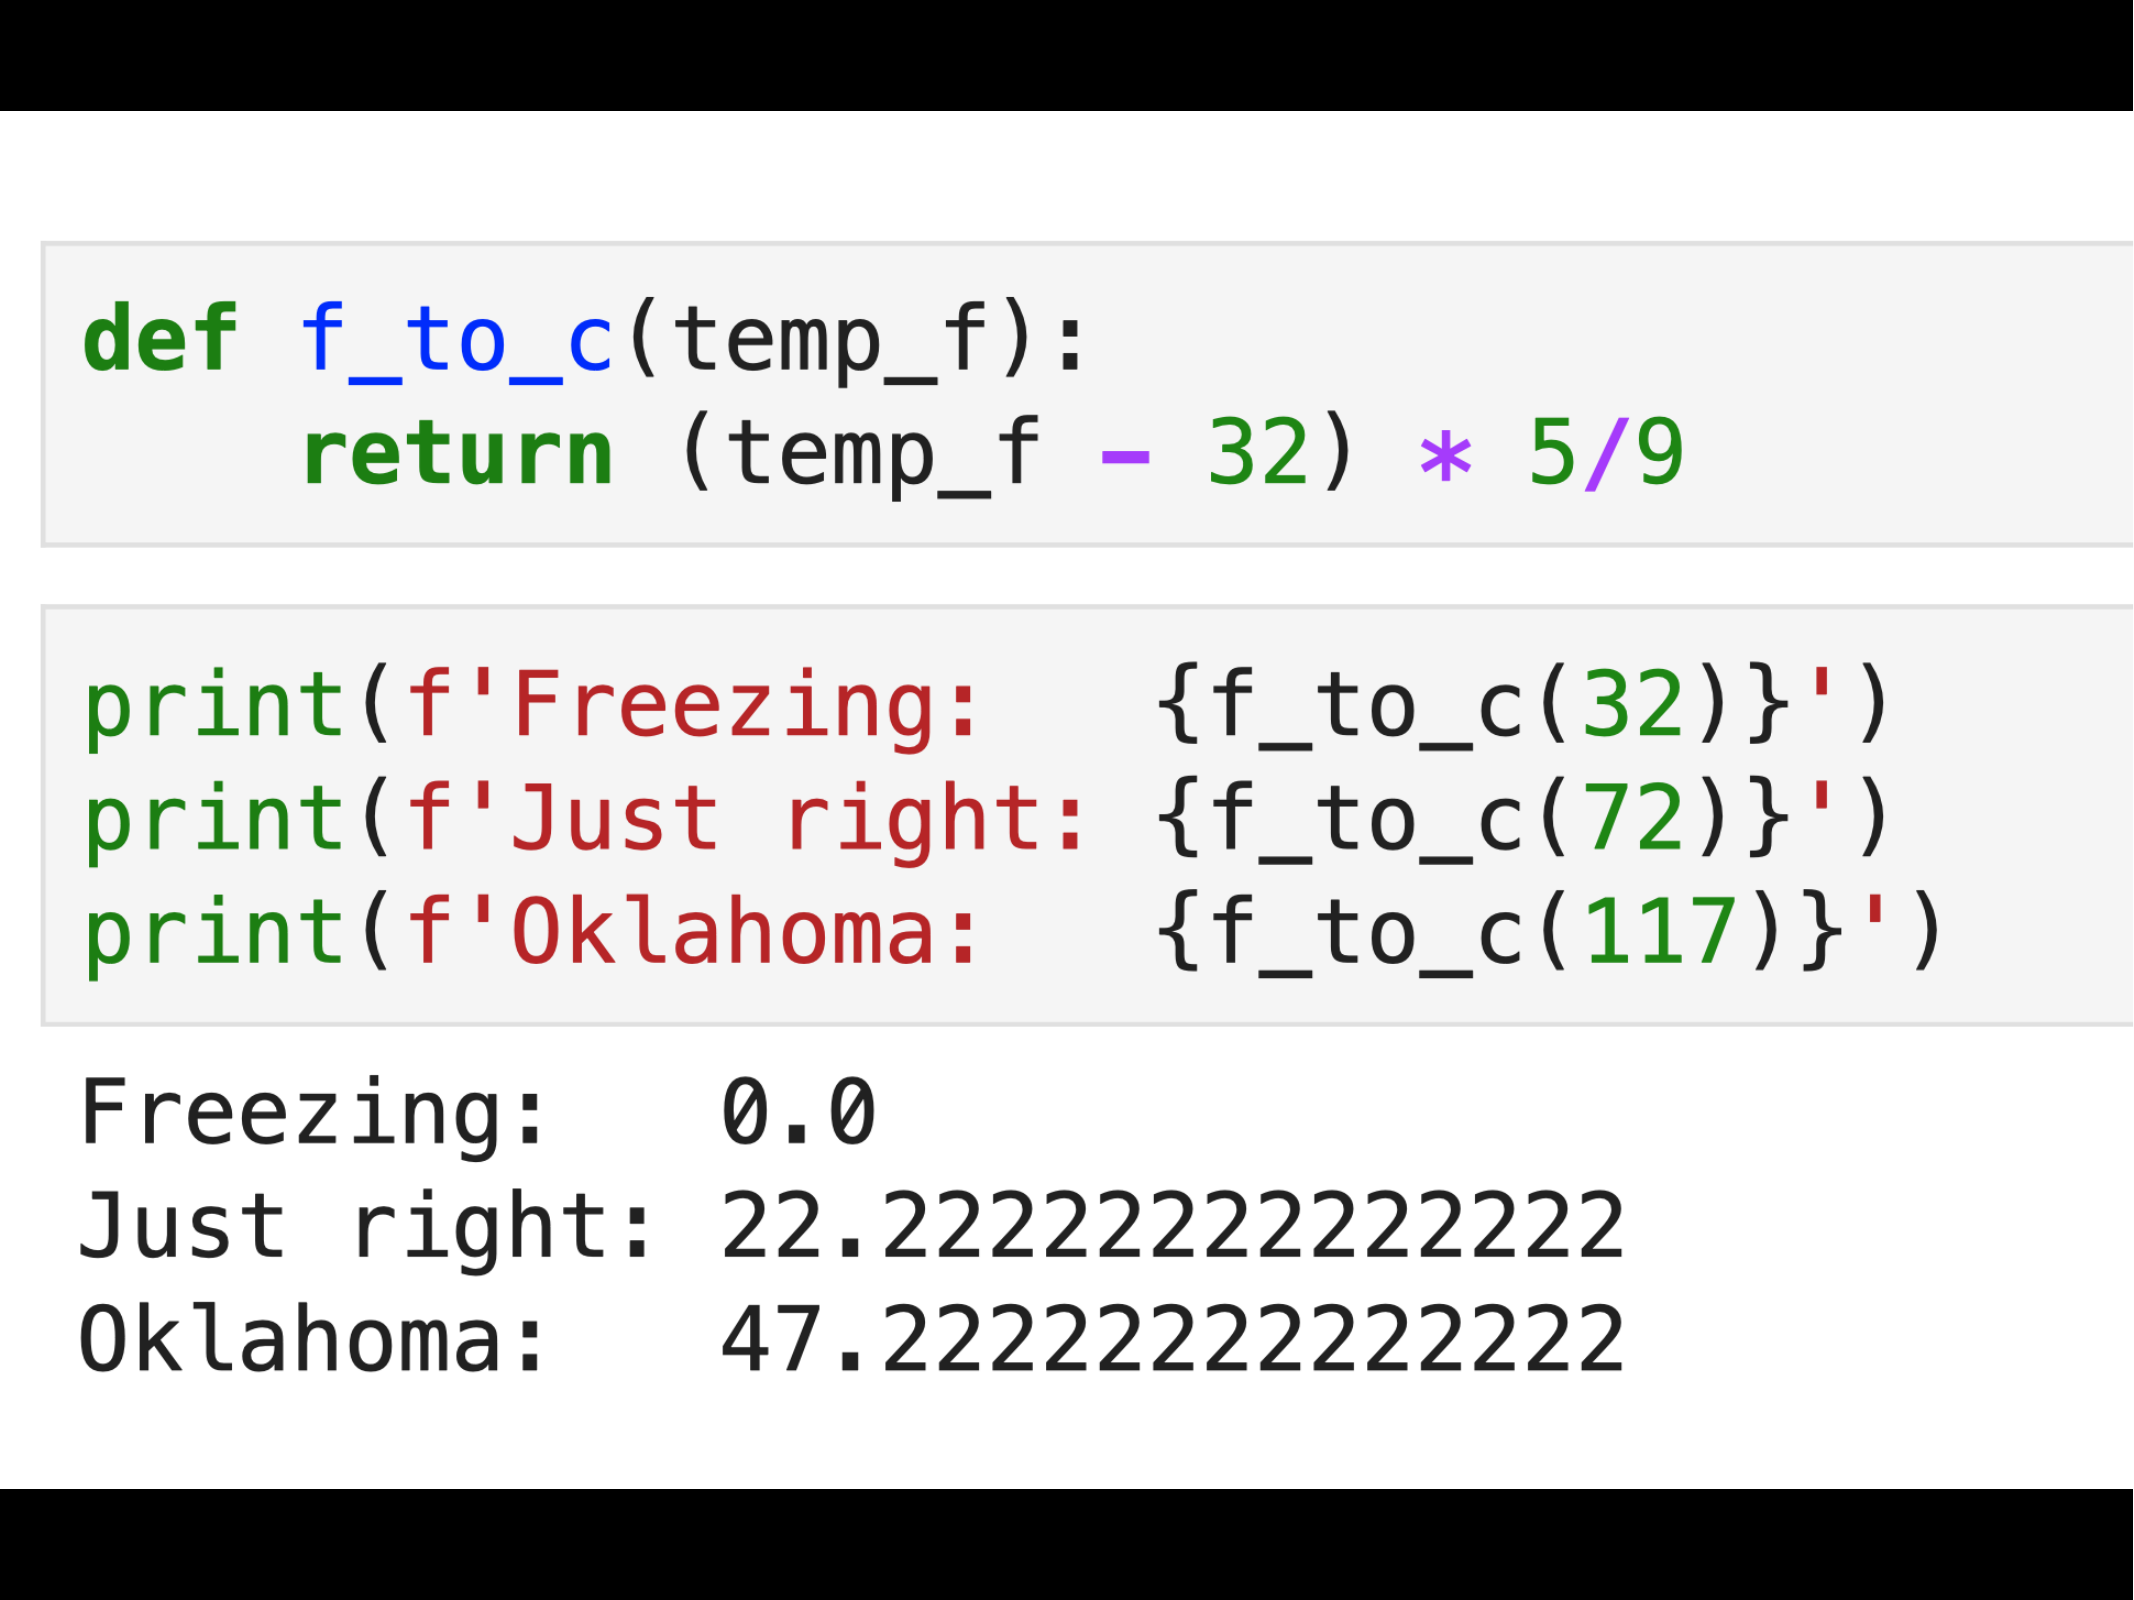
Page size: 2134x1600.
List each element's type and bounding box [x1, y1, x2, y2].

picture [0, 111, 2134, 1489]
